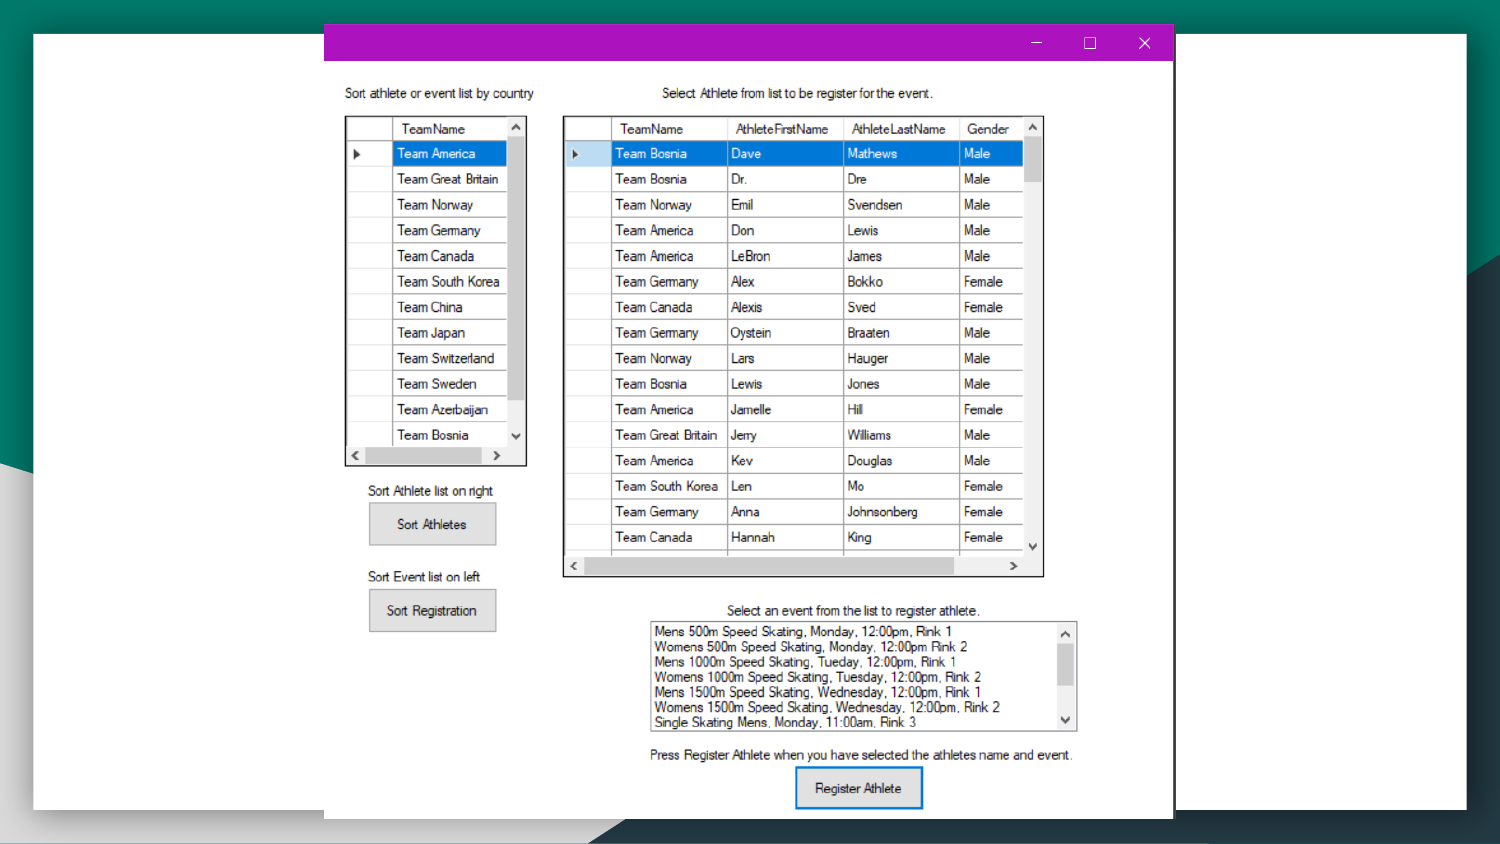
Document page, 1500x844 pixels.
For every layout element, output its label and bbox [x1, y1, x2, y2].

picture [324, 24, 1176, 819]
